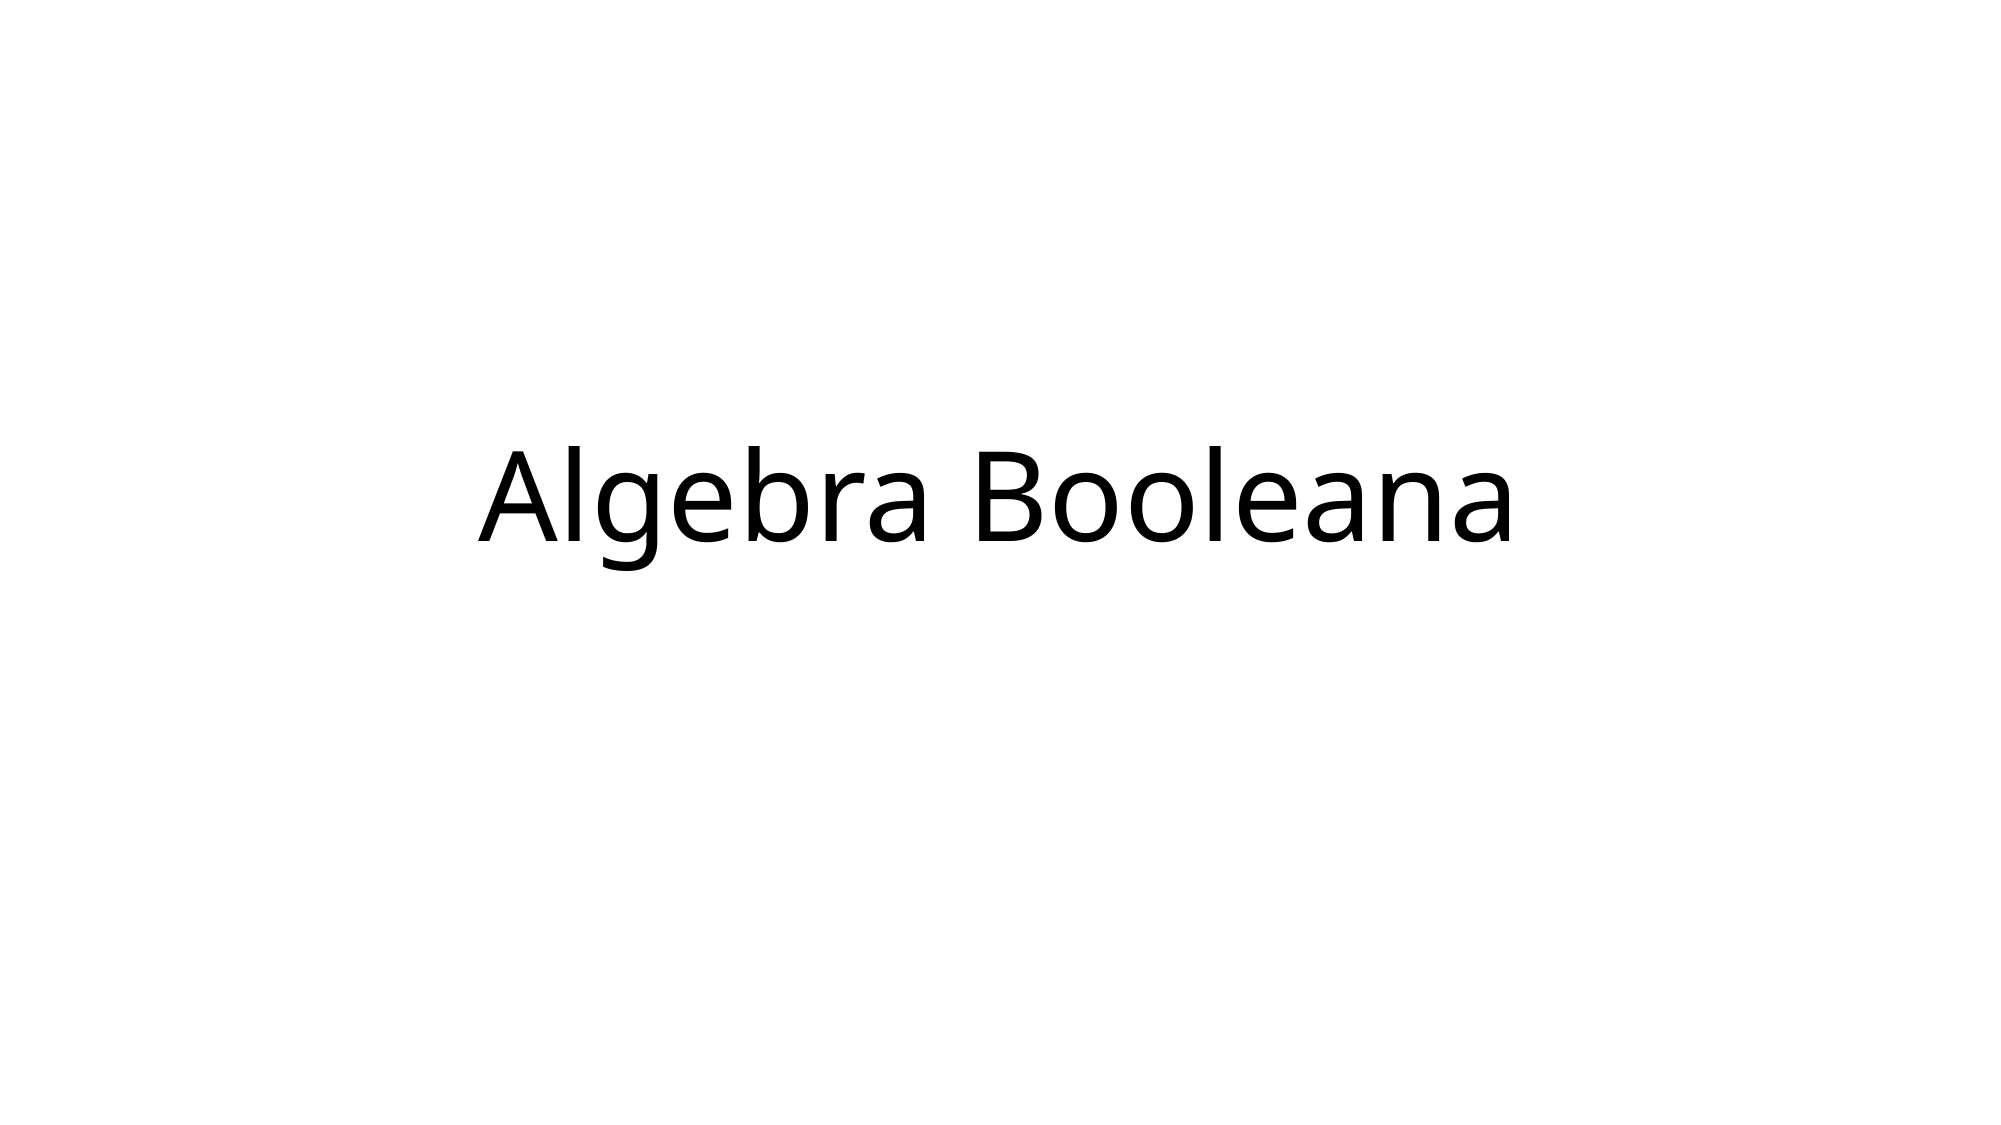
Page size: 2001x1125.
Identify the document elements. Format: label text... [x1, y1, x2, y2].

title Algebra Booleana [249, 184, 1750, 576]
